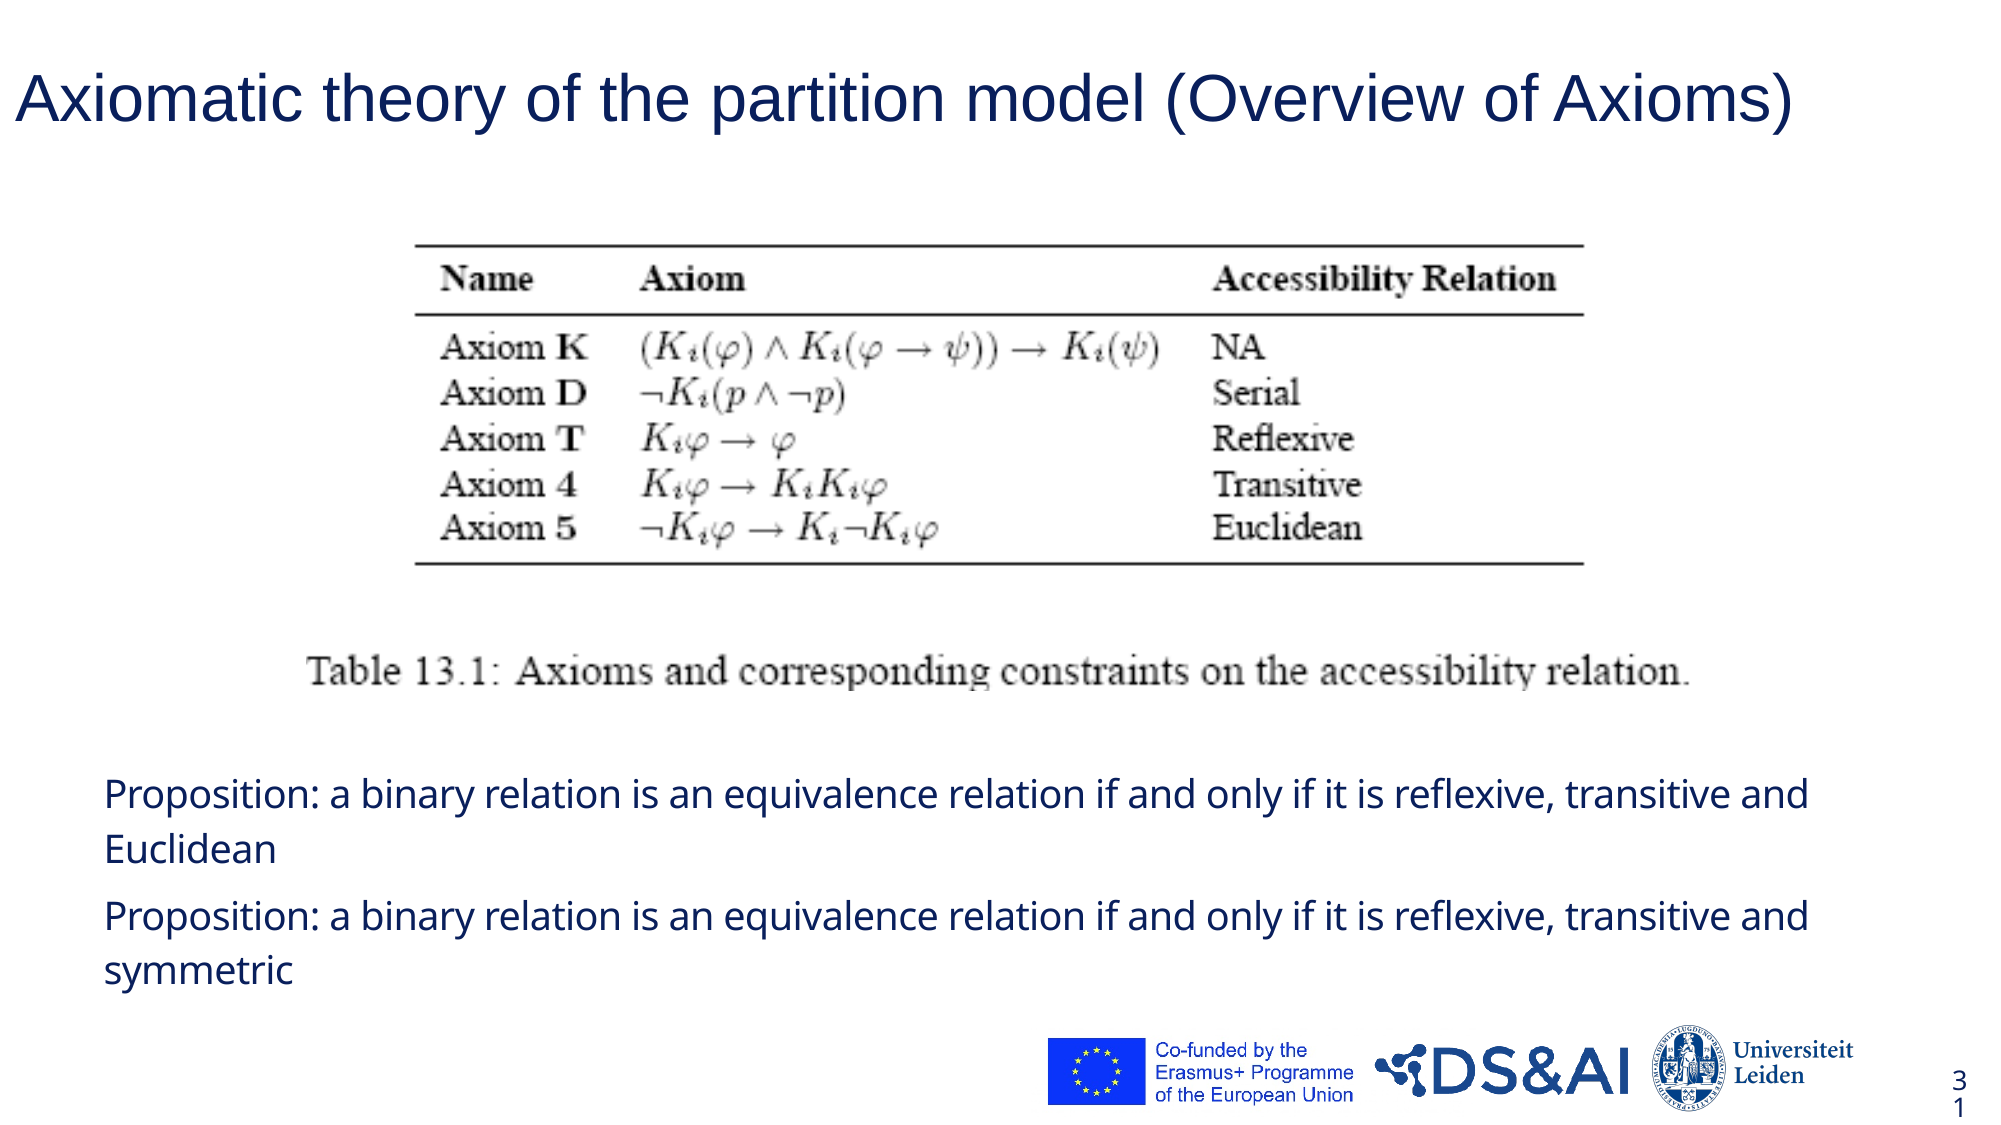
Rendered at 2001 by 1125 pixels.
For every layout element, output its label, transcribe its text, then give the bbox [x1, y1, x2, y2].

slide_number 31 [1936, 1049, 1985, 1115]
picture [305, 238, 1695, 691]
title Axiomatic theory of the partition model (Overview of Axioms) [0, 10, 2000, 180]
picture [1031, 1013, 1857, 1125]
list Proposition: a binary relation is an equivalence relation if and only if it is reflexive, transitive and Euclidean Proposition: a binary relation is an equivalence relation if and only if it is reflexive, transitive and symmetric [47, 221, 1953, 1013]
